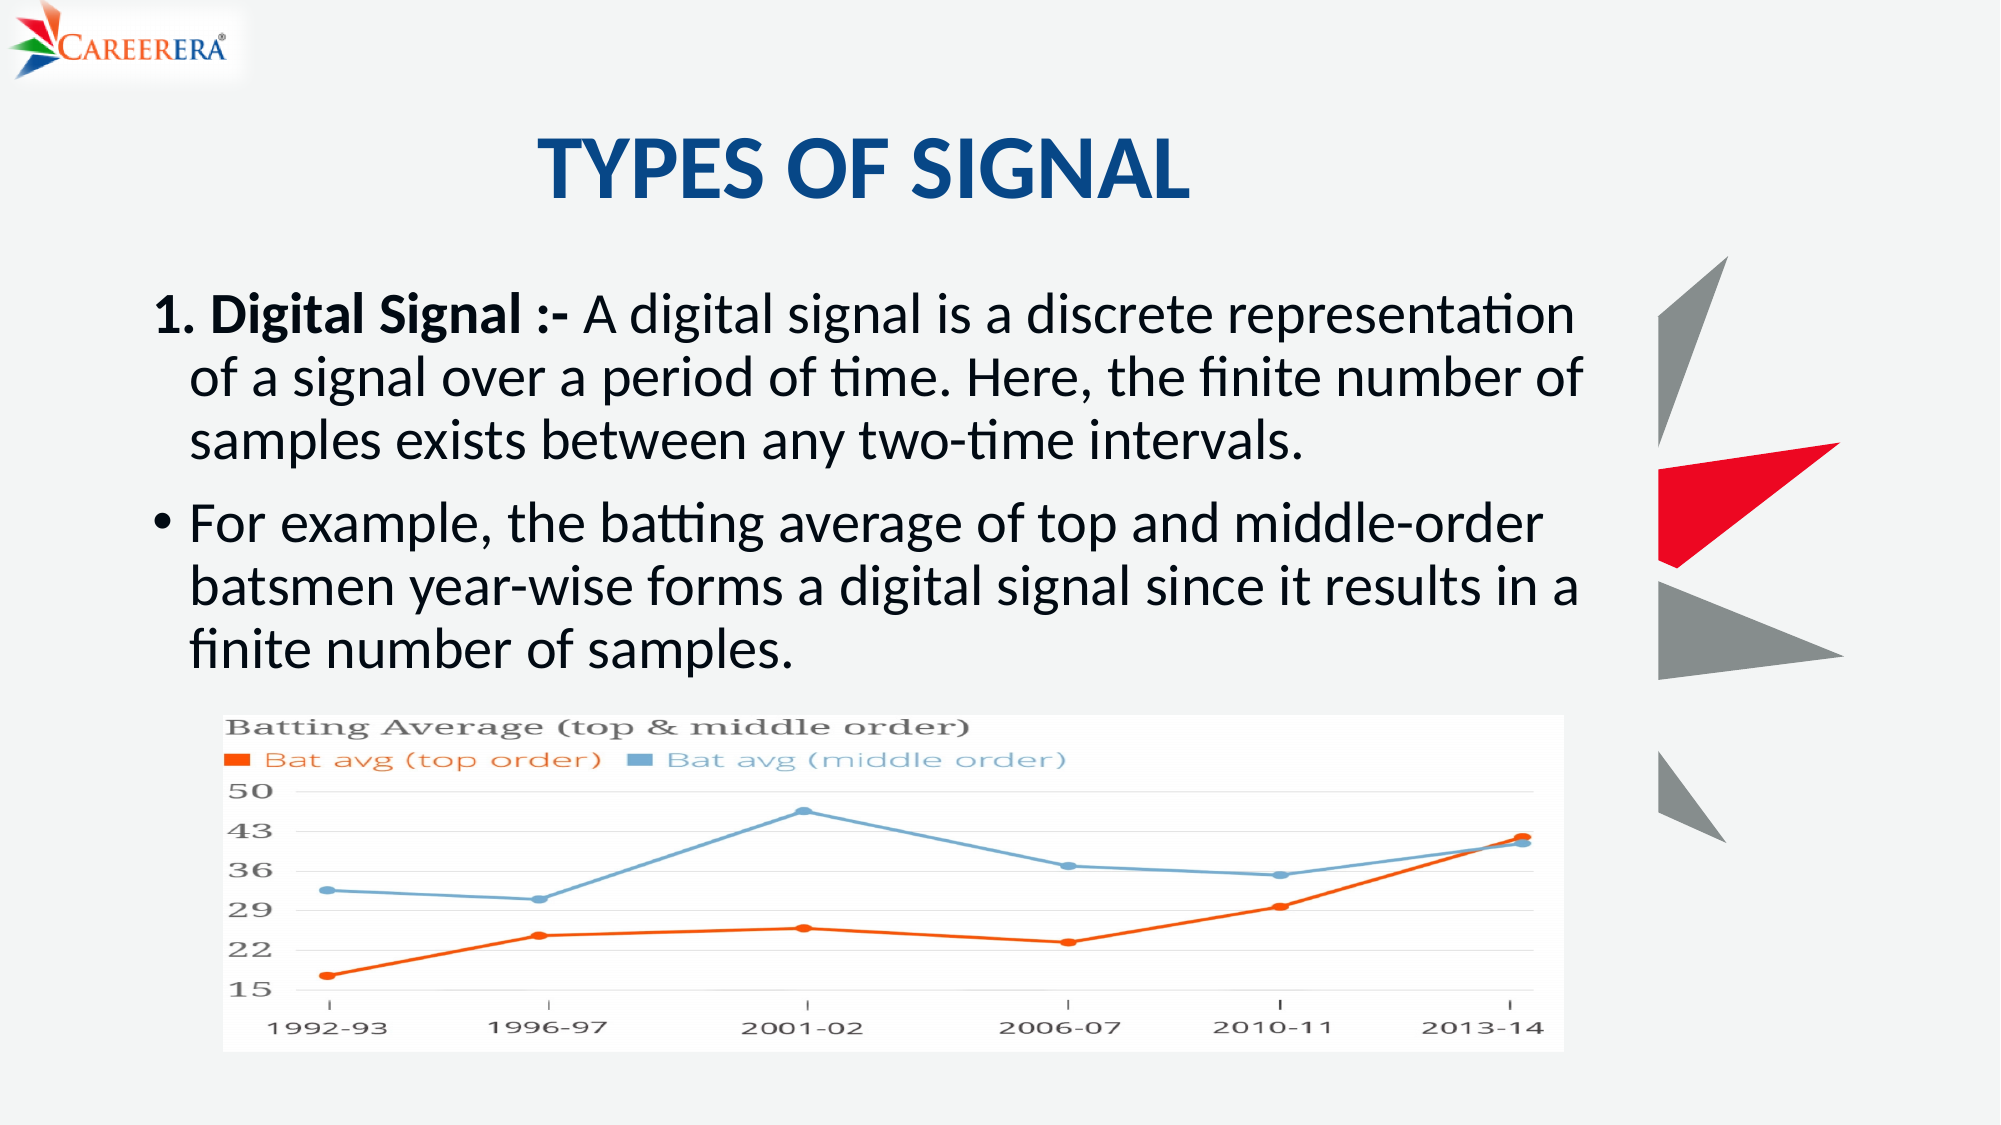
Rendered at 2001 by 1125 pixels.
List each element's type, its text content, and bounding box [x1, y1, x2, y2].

picture [0, 0, 262, 99]
list 1. Digital Signal :- A digital signal is a discrete representation of a signal over a period of time. Here, the finite number of samples exists between any two-time intervals. For example, the batting average of top and middle-order batsmen year-wise forms a digital signal since it results in a finite number of samples. [137, 281, 1622, 1018]
picture [223, 715, 1564, 1052]
title TYPES OF SIGNAL [133, 59, 1617, 278]
